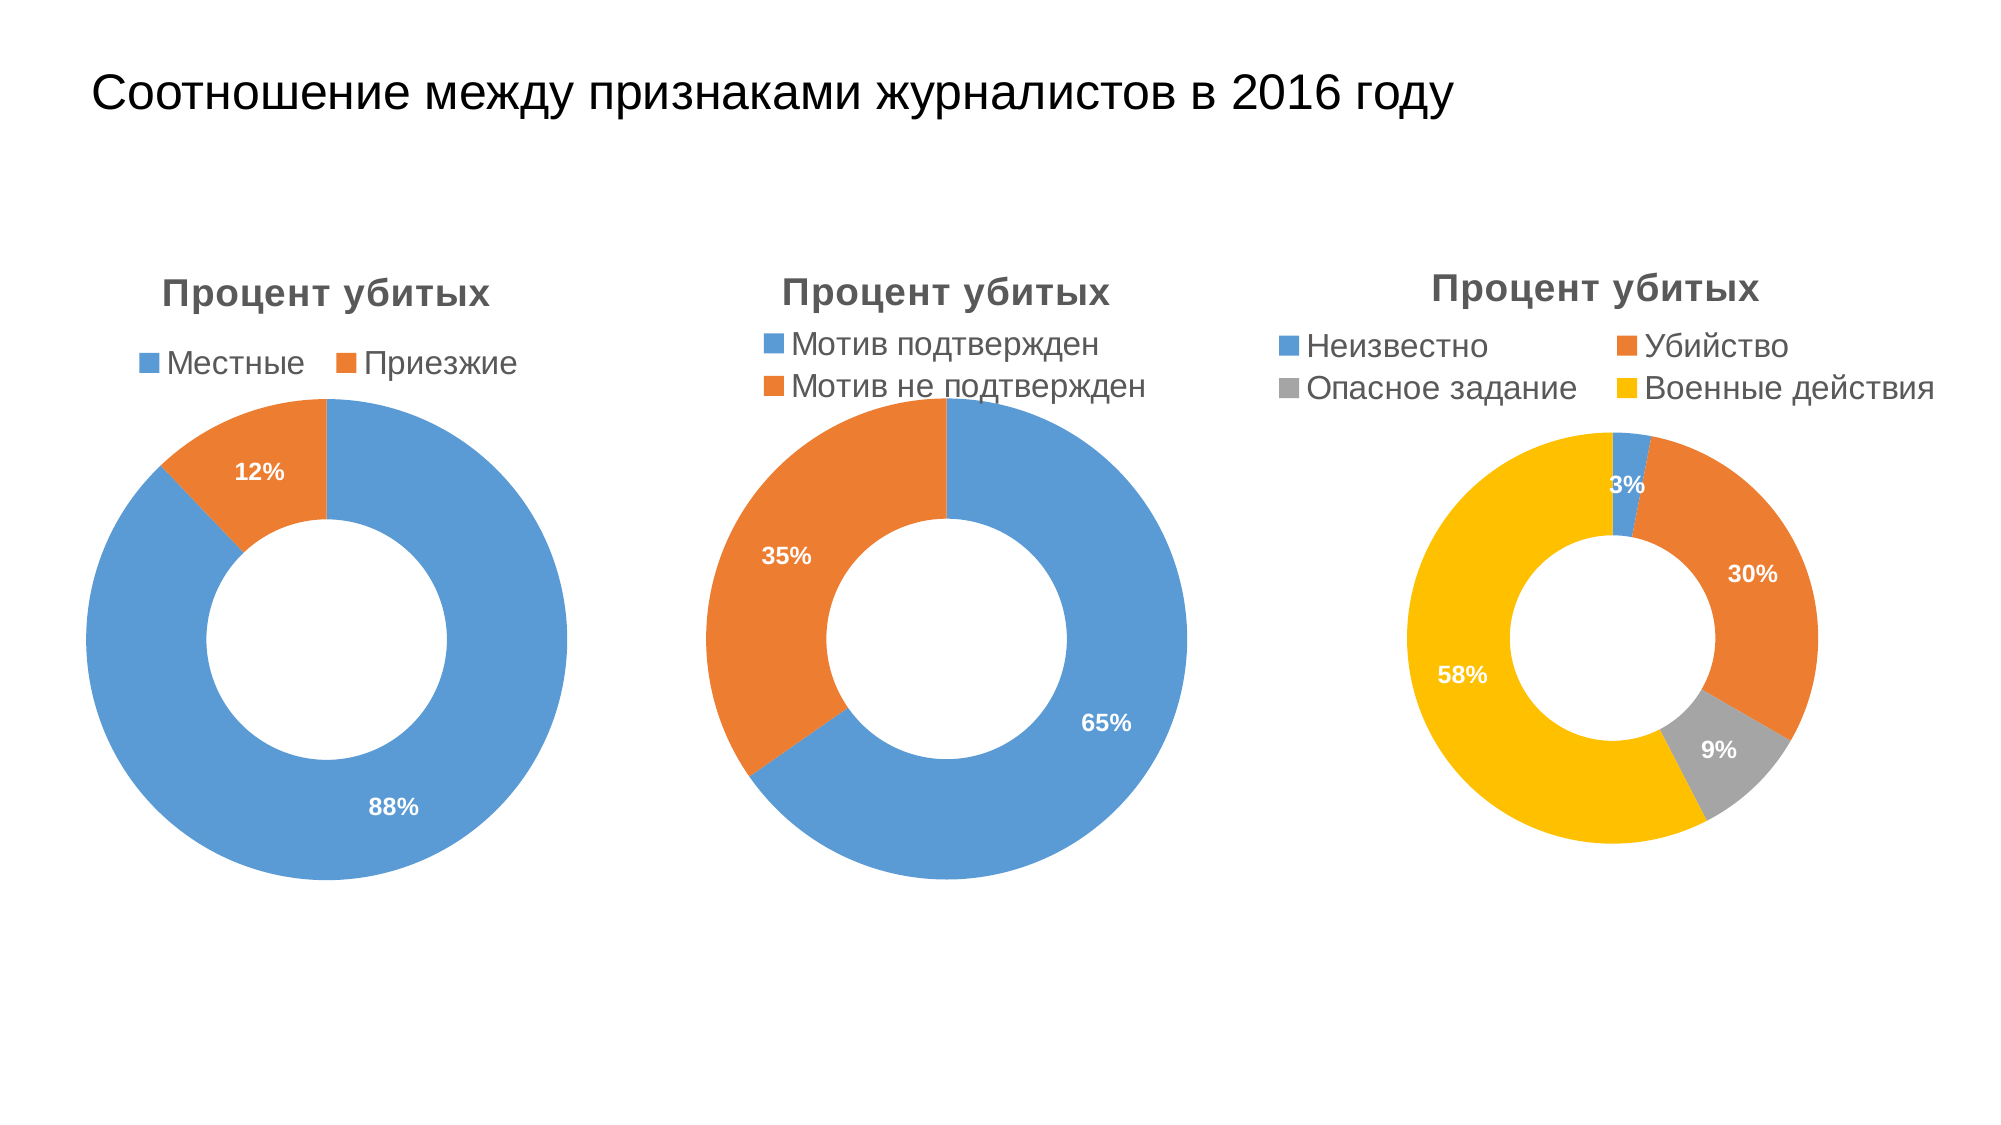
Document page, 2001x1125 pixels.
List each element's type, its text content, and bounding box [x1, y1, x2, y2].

text_box Соотношение между признаками журналистов в 2016 году [76, 51, 1687, 127]
chart [0, 232, 2000, 894]
